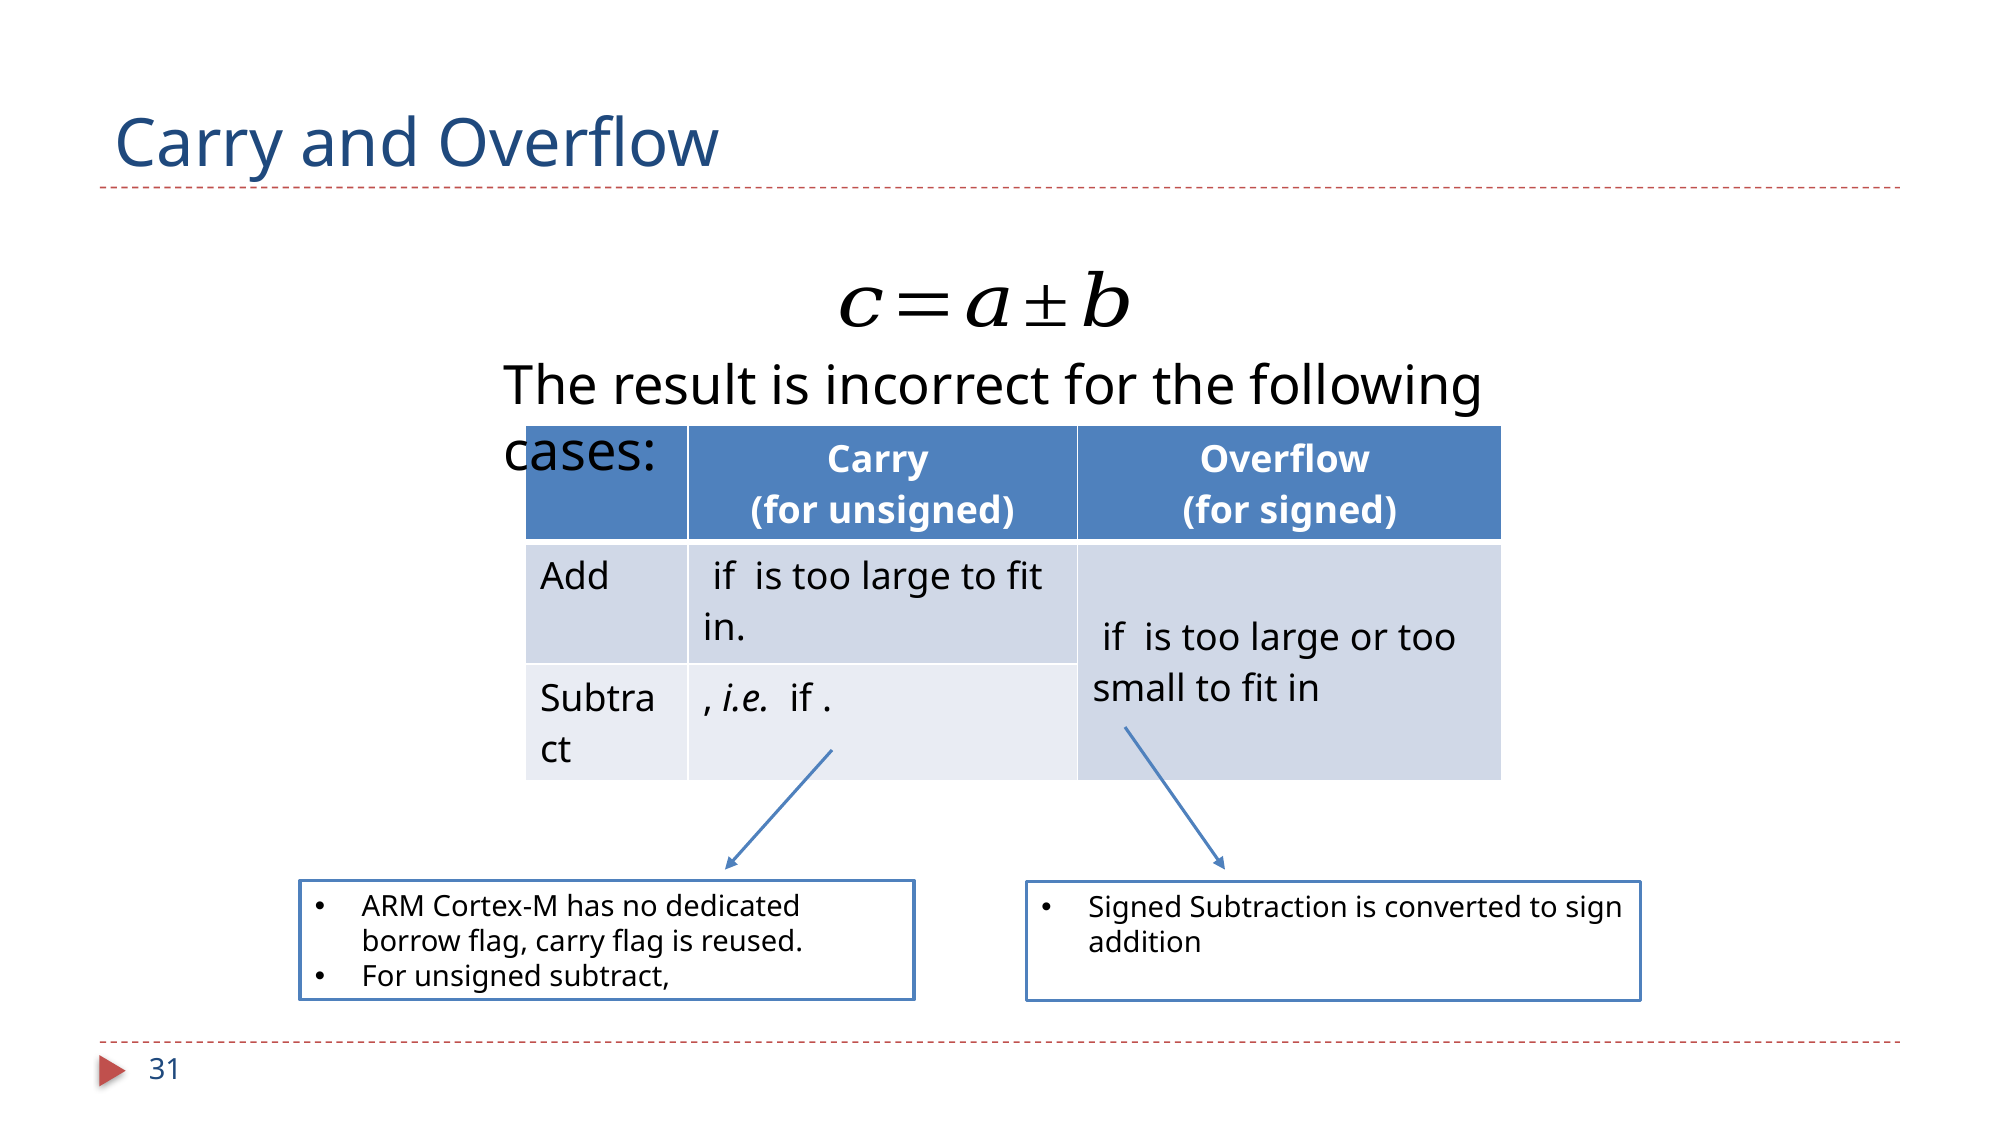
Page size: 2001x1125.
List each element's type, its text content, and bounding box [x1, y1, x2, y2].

slide_number 31 [133, 1042, 568, 1103]
list The result is incorrect for the following cases: [489, 343, 1539, 424]
title Carry and Overflow [99, 24, 1900, 188]
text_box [724, 749, 833, 870]
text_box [1124, 726, 1226, 870]
